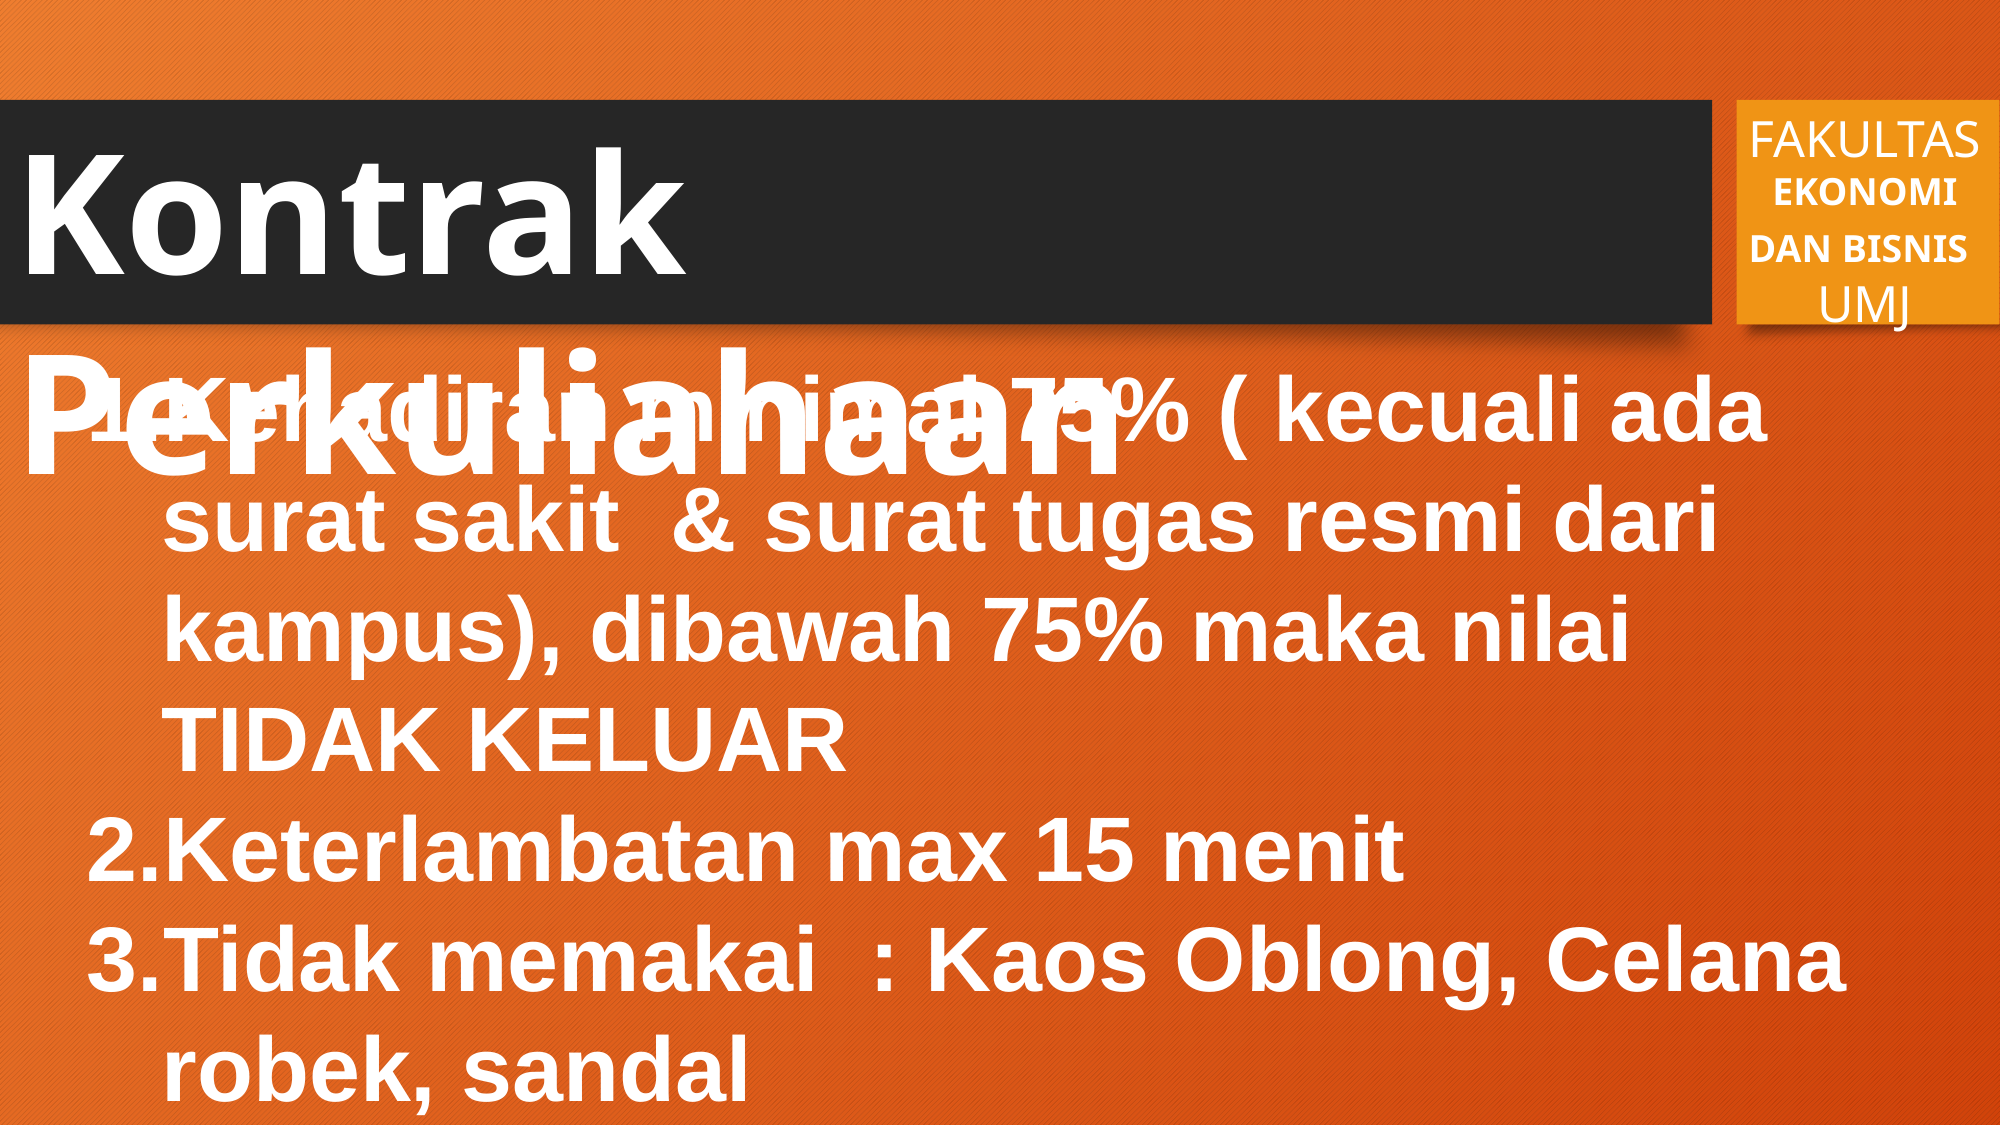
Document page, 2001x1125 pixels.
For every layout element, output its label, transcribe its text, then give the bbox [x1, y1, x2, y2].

picture [1736, 341, 2000, 347]
text_box Kontrak Perkuliahaan [0, 100, 1710, 516]
text_box FAKULTAS EKONOMI DAN BISNIS UMJ [1729, 100, 2000, 341]
text_box Kehadiran minimal 75% ( kecuali ada surat sakit & surat tugas resmi dari kampus), dibawah 75% maka nilai TIDAK KELUAR Keterlambatan max 15 menit Tidak memakai : Kaos Oblong, Celana robek, sandal [71, 342, 1924, 1125]
